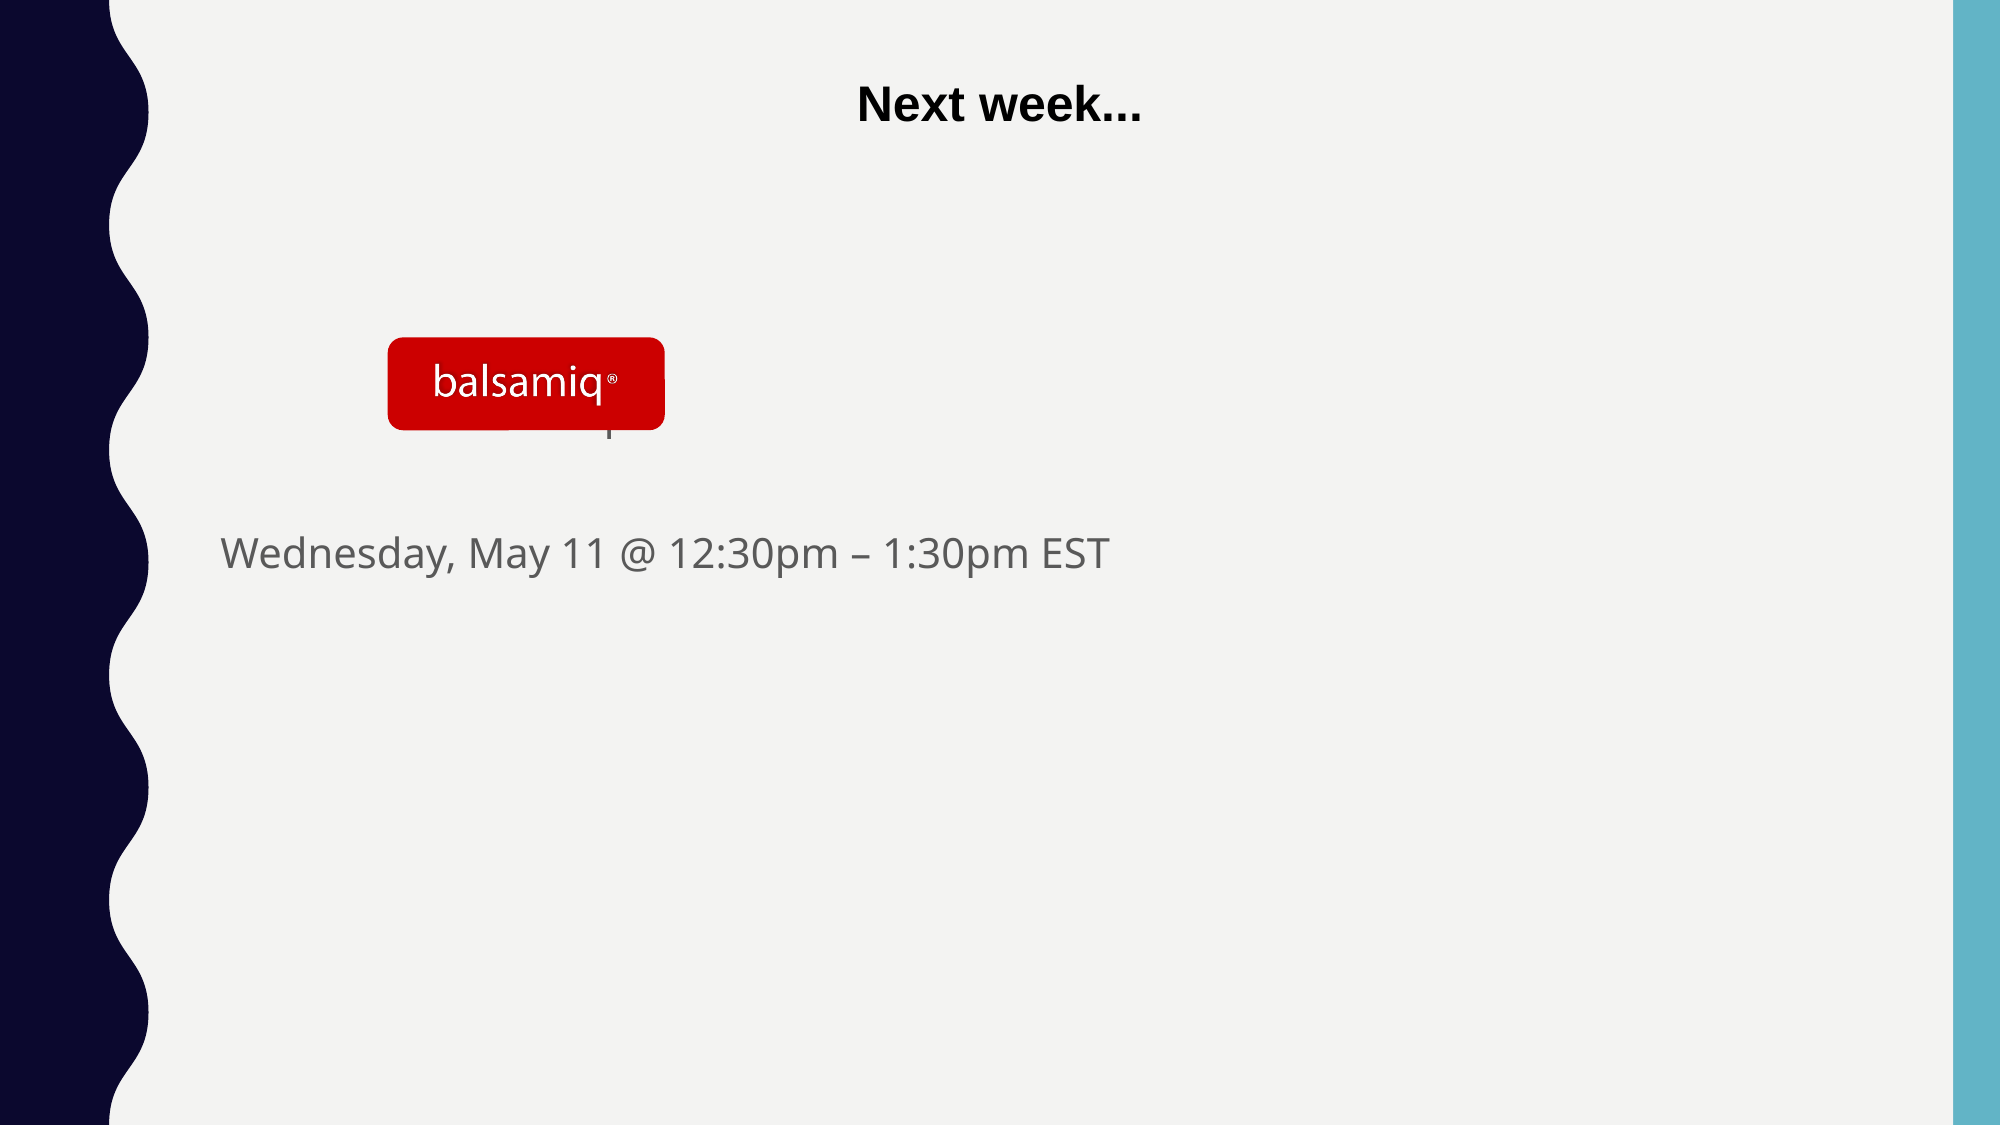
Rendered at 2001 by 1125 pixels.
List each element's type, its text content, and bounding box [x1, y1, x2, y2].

list workshop Wednesday, May 11 @ 12:30pm – 1:30pm EST [205, 375, 1875, 965]
text_box Next week... [450, 63, 1550, 139]
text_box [387, 337, 665, 431]
